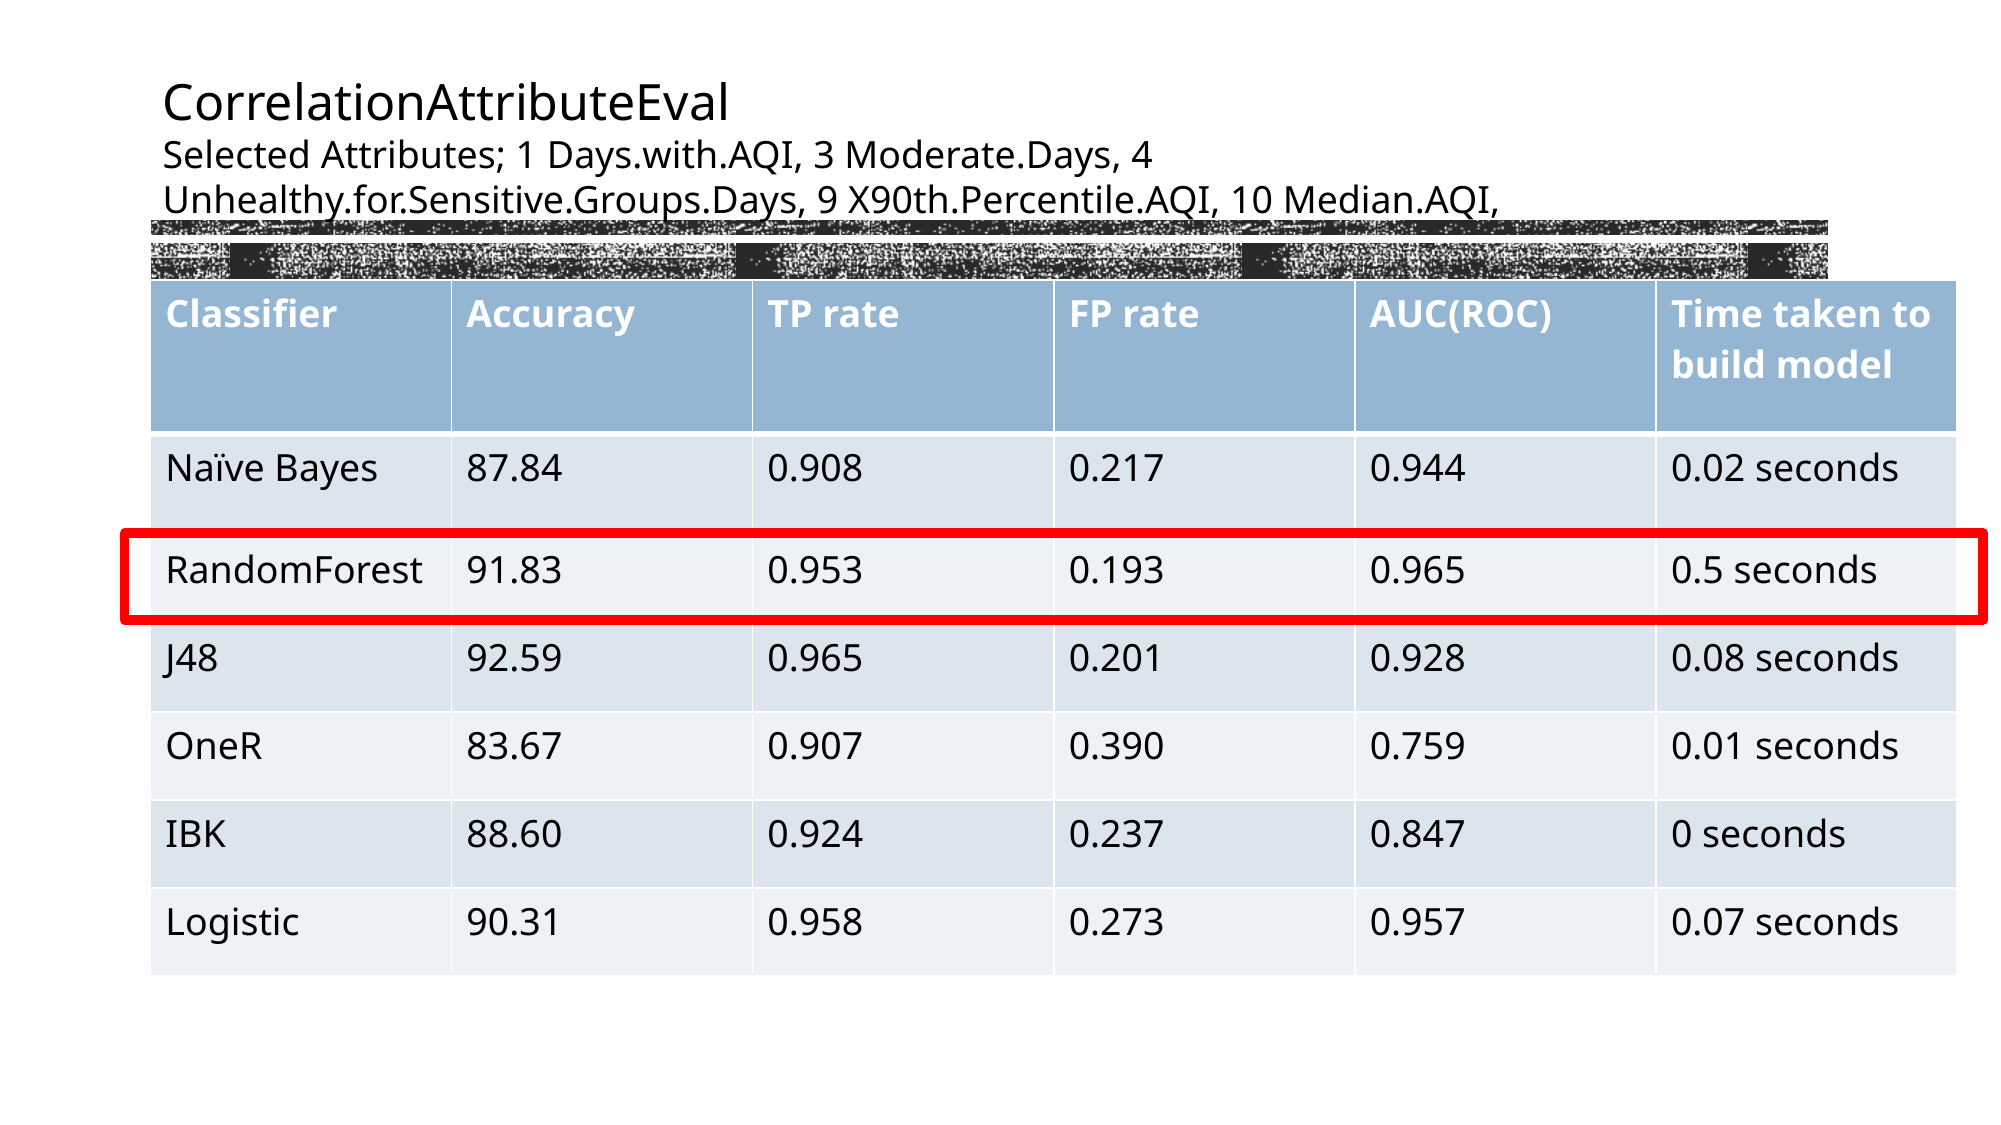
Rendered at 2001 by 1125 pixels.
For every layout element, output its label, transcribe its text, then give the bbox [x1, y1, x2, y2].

table_cell 0.02 seconds [1657, 437, 1956, 532]
table_cell Naïve Bayes [151, 437, 451, 532]
table_cell Ranker [151, 243, 1828, 279]
table_header Accuracy [452, 281, 752, 431]
table_cell 0.944 [1356, 437, 1655, 532]
table_cell IBK [151, 801, 451, 887]
table_header TP rate [753, 281, 1053, 431]
text_box CorrelationAttributeEval Selected Attributes; 1 Days.with.AQI, 3 Moderate.Days, 4 Unhealthy.for.Sensitive.Groups.Days, 9 X90th.Percentile.AQI, 10 Median.AQI, [147, 63, 1782, 228]
table_cell 0 seconds [1657, 801, 1956, 887]
table_cell 0.273 [1055, 889, 1354, 975]
table_cell Ranker [151, 220, 1828, 235]
table_cell 83.67 [452, 713, 752, 799]
table_cell 0.759 [1356, 713, 1655, 799]
table_cell 0.965 [753, 625, 1053, 711]
table_cell J48 [151, 625, 451, 711]
table_header FP rate [1055, 281, 1354, 431]
table_cell 0.201 [1055, 625, 1354, 711]
table_cell 0.237 [1055, 801, 1354, 887]
table_cell 0.924 [753, 801, 1053, 887]
table_cell 88.60 [452, 801, 752, 887]
table_cell 90.31 [452, 889, 752, 975]
table_cell 0.907 [753, 713, 1053, 799]
table_cell Logistic [151, 889, 451, 975]
table_cell 87.84 [452, 437, 752, 532]
text_box [124, 532, 1984, 621]
table_cell 0.01 seconds [1657, 713, 1956, 799]
table_header Time taken to build model [1657, 281, 1956, 431]
table_cell OneR [151, 713, 451, 799]
table_cell 0.928 [1356, 625, 1655, 711]
table_header Classifier [151, 281, 451, 431]
table_cell 0.958 [753, 889, 1053, 975]
table_cell 0.957 [1356, 889, 1655, 975]
table_cell 0.908 [753, 437, 1053, 532]
table_cell 0.08 seconds [1657, 625, 1956, 711]
table_cell 0.217 [1055, 437, 1354, 532]
table_cell 92.59 [452, 625, 752, 711]
table_cell 0.390 [1055, 713, 1354, 799]
table_header AUC(ROC) [1356, 281, 1655, 431]
table_cell 0.847 [1356, 801, 1655, 887]
table_cell 0.07 seconds [1657, 889, 1956, 975]
